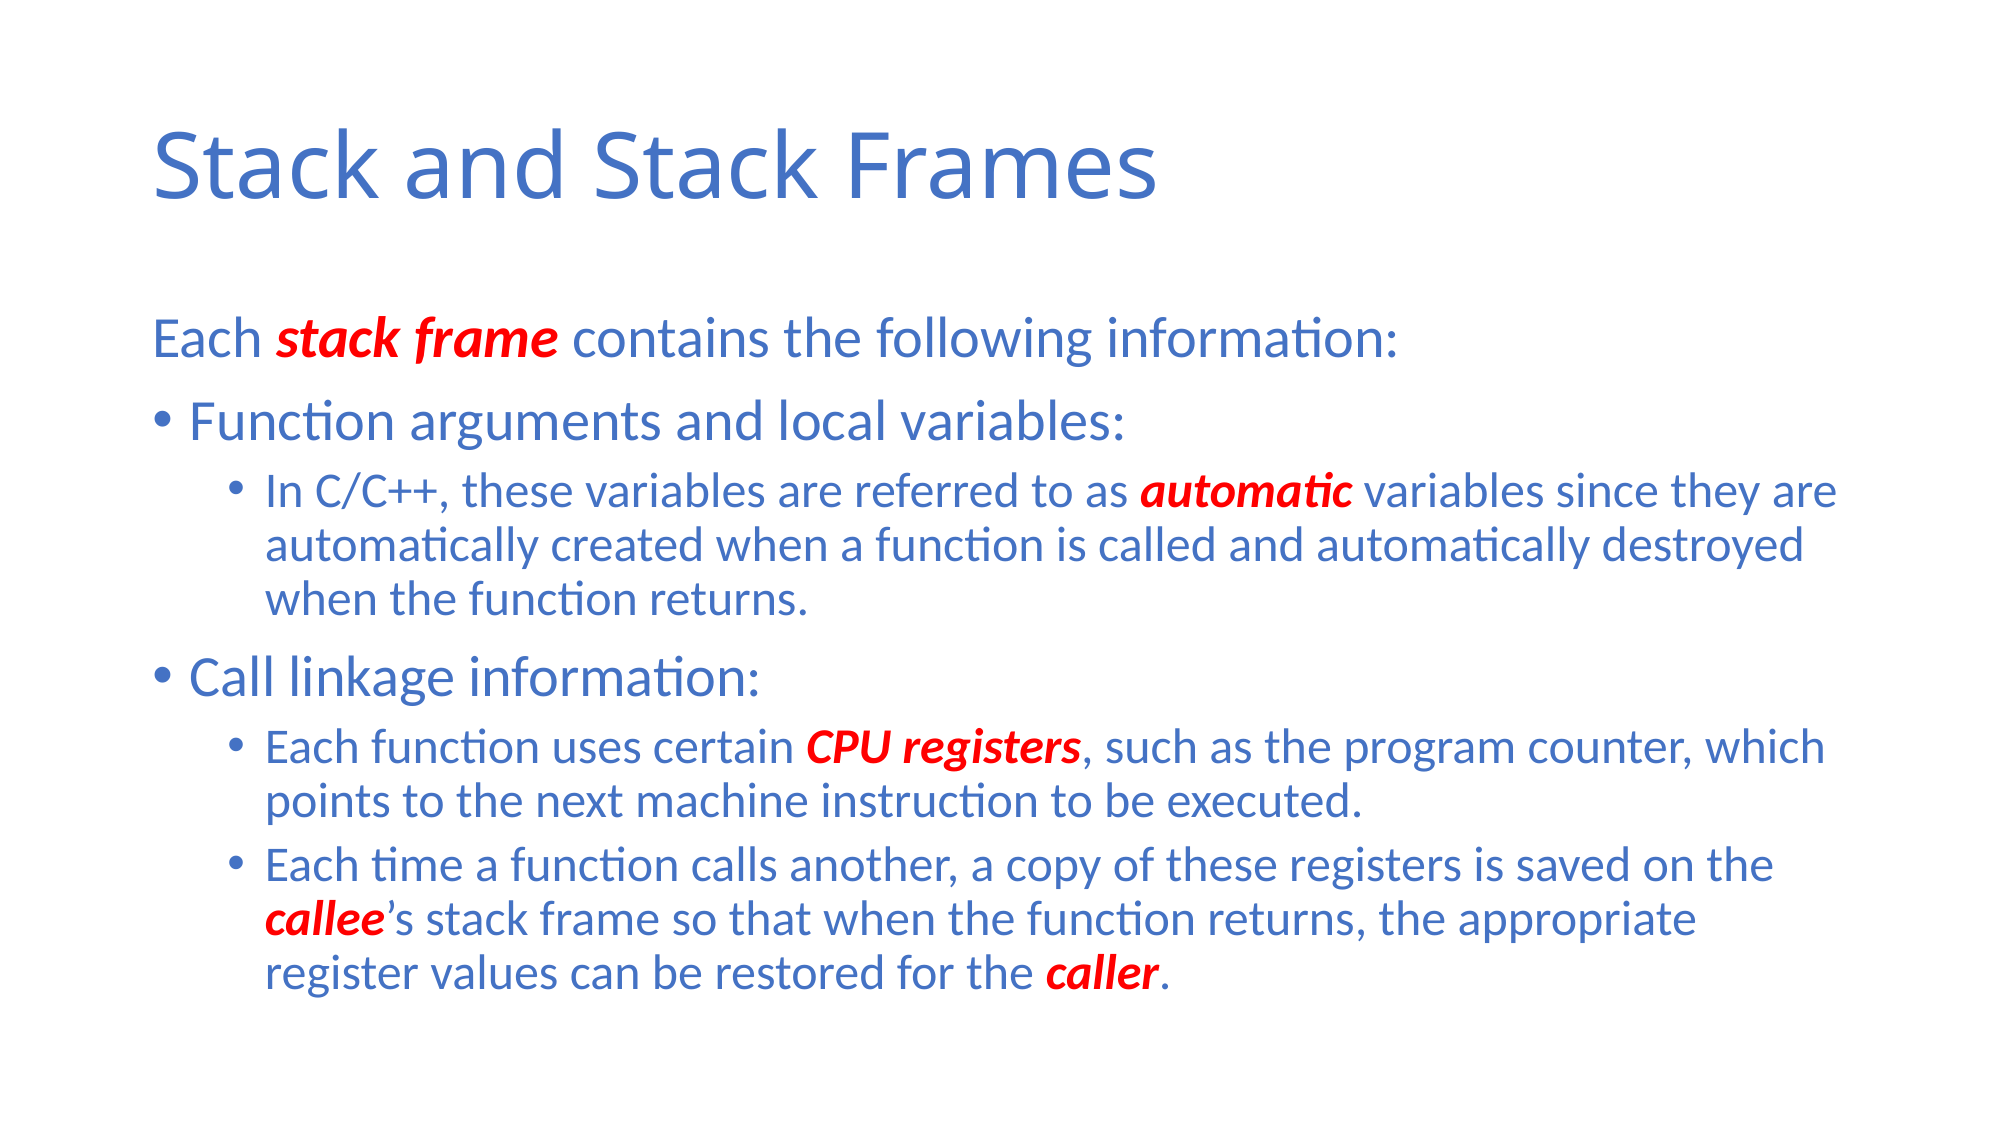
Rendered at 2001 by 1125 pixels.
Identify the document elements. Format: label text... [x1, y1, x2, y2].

title Stack and Stack Frames [137, 59, 1863, 278]
list Each stack frame contains the following information: Function arguments and local variables: In C/C++, these variables are referred to as automatic variables since they are automatically created when a function is called and automatically destroyed when the function returns. Call linkage information: Each function uses certain CPU registers, such as the program counter, which points to the next machine instruction to be executed. Each time a function calls another, a copy of these registers is saved on the callee’s stack frame so that when the function returns, the appropriate register values can be restored for the caller. [137, 299, 1863, 1014]
